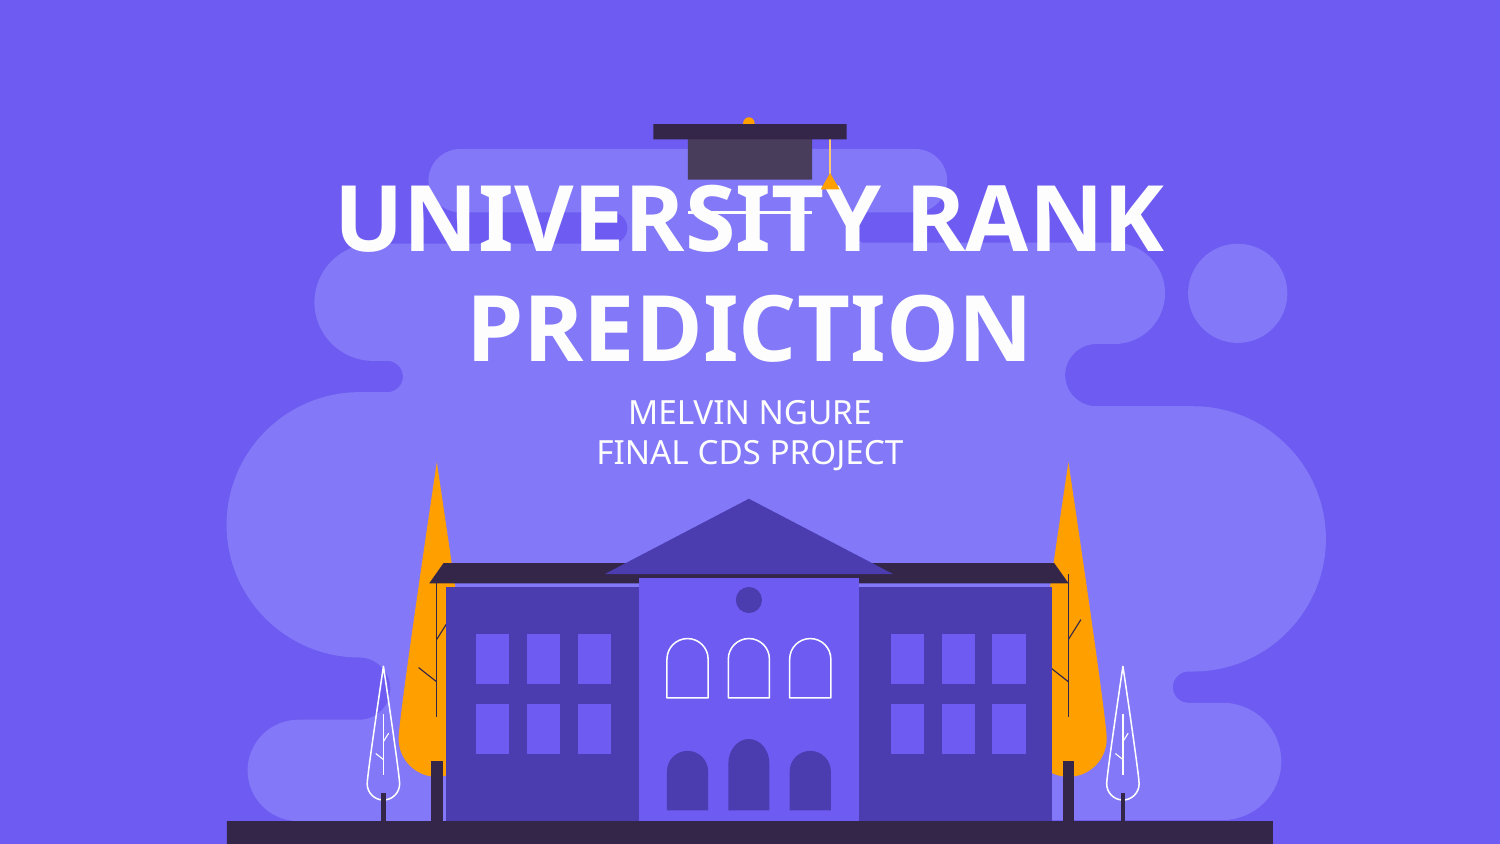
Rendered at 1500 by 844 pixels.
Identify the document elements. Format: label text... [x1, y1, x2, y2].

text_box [653, 116, 847, 190]
subtitle MELVIN NGURE FINAL CDS PROJECT [344, 395, 1156, 447]
title UNIVERSITY RANK PREDICTION [118, 268, 1382, 395]
